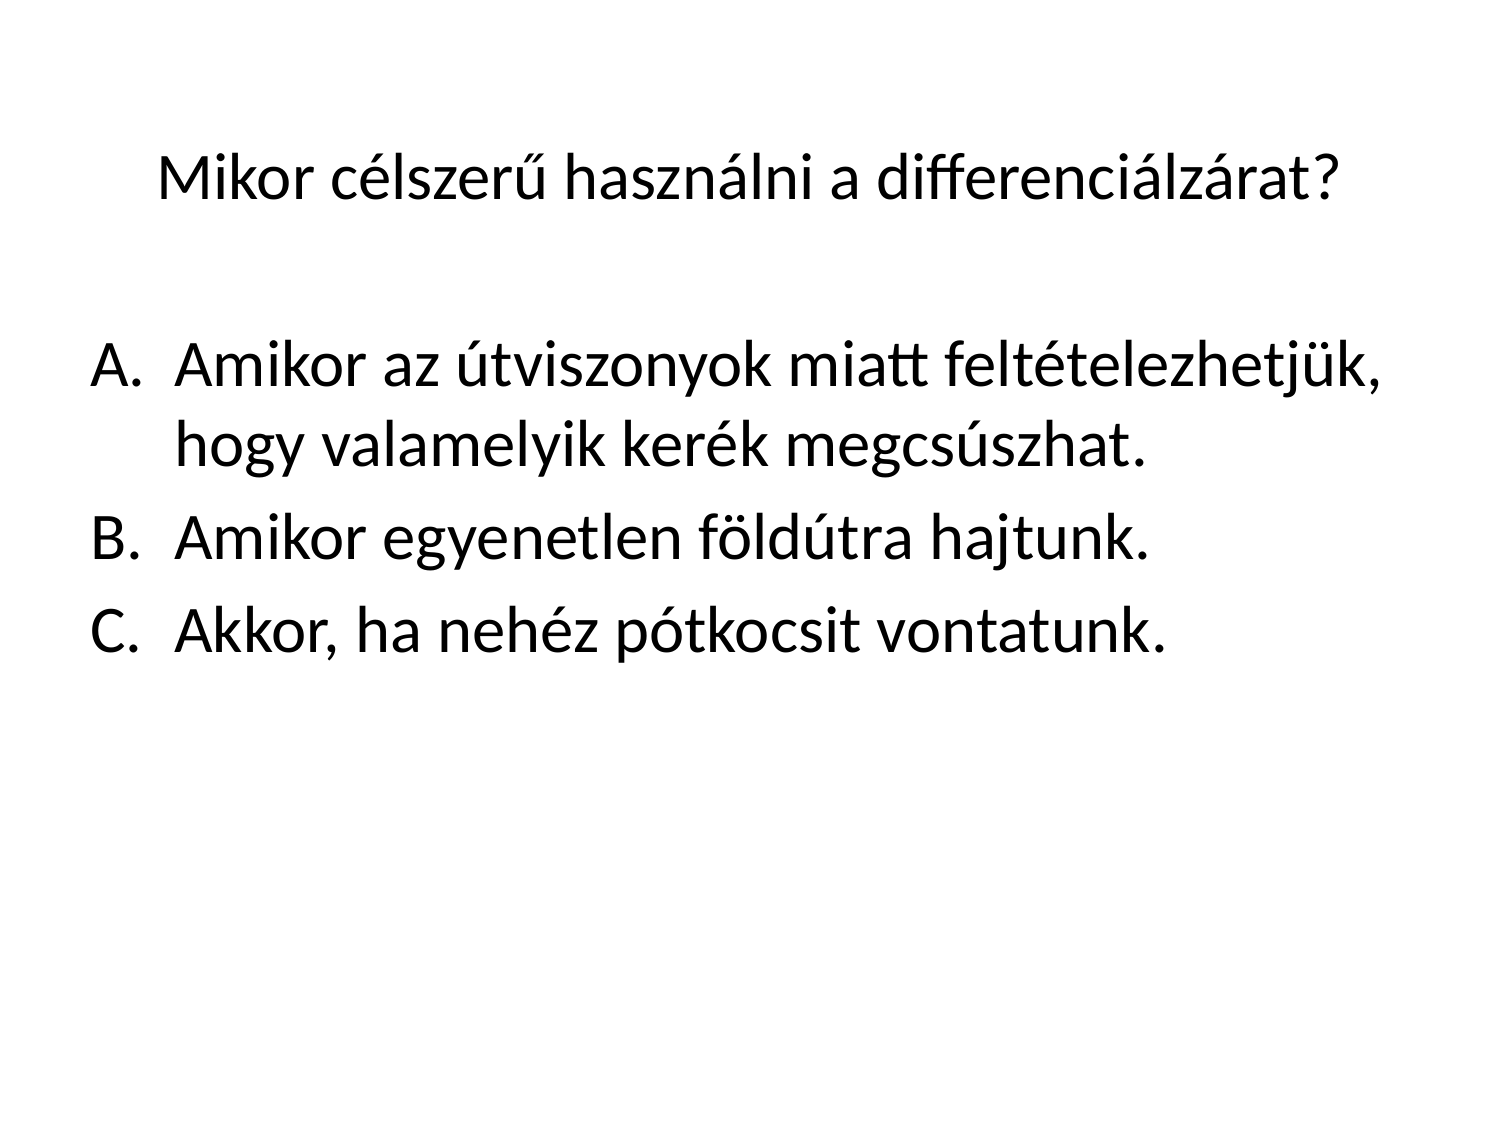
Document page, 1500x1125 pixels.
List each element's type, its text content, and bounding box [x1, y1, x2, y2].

list Mikor célszerű használni a differenciálzárat? Amikor az útviszonyok miatt feltételezhetjük, hogy valamelyik kerék megcsúszhat. Amikor egyenetlen földútra hajtunk. Akkor, ha nehéz pótkocsit vontatunk. [75, 125, 1425, 1005]
